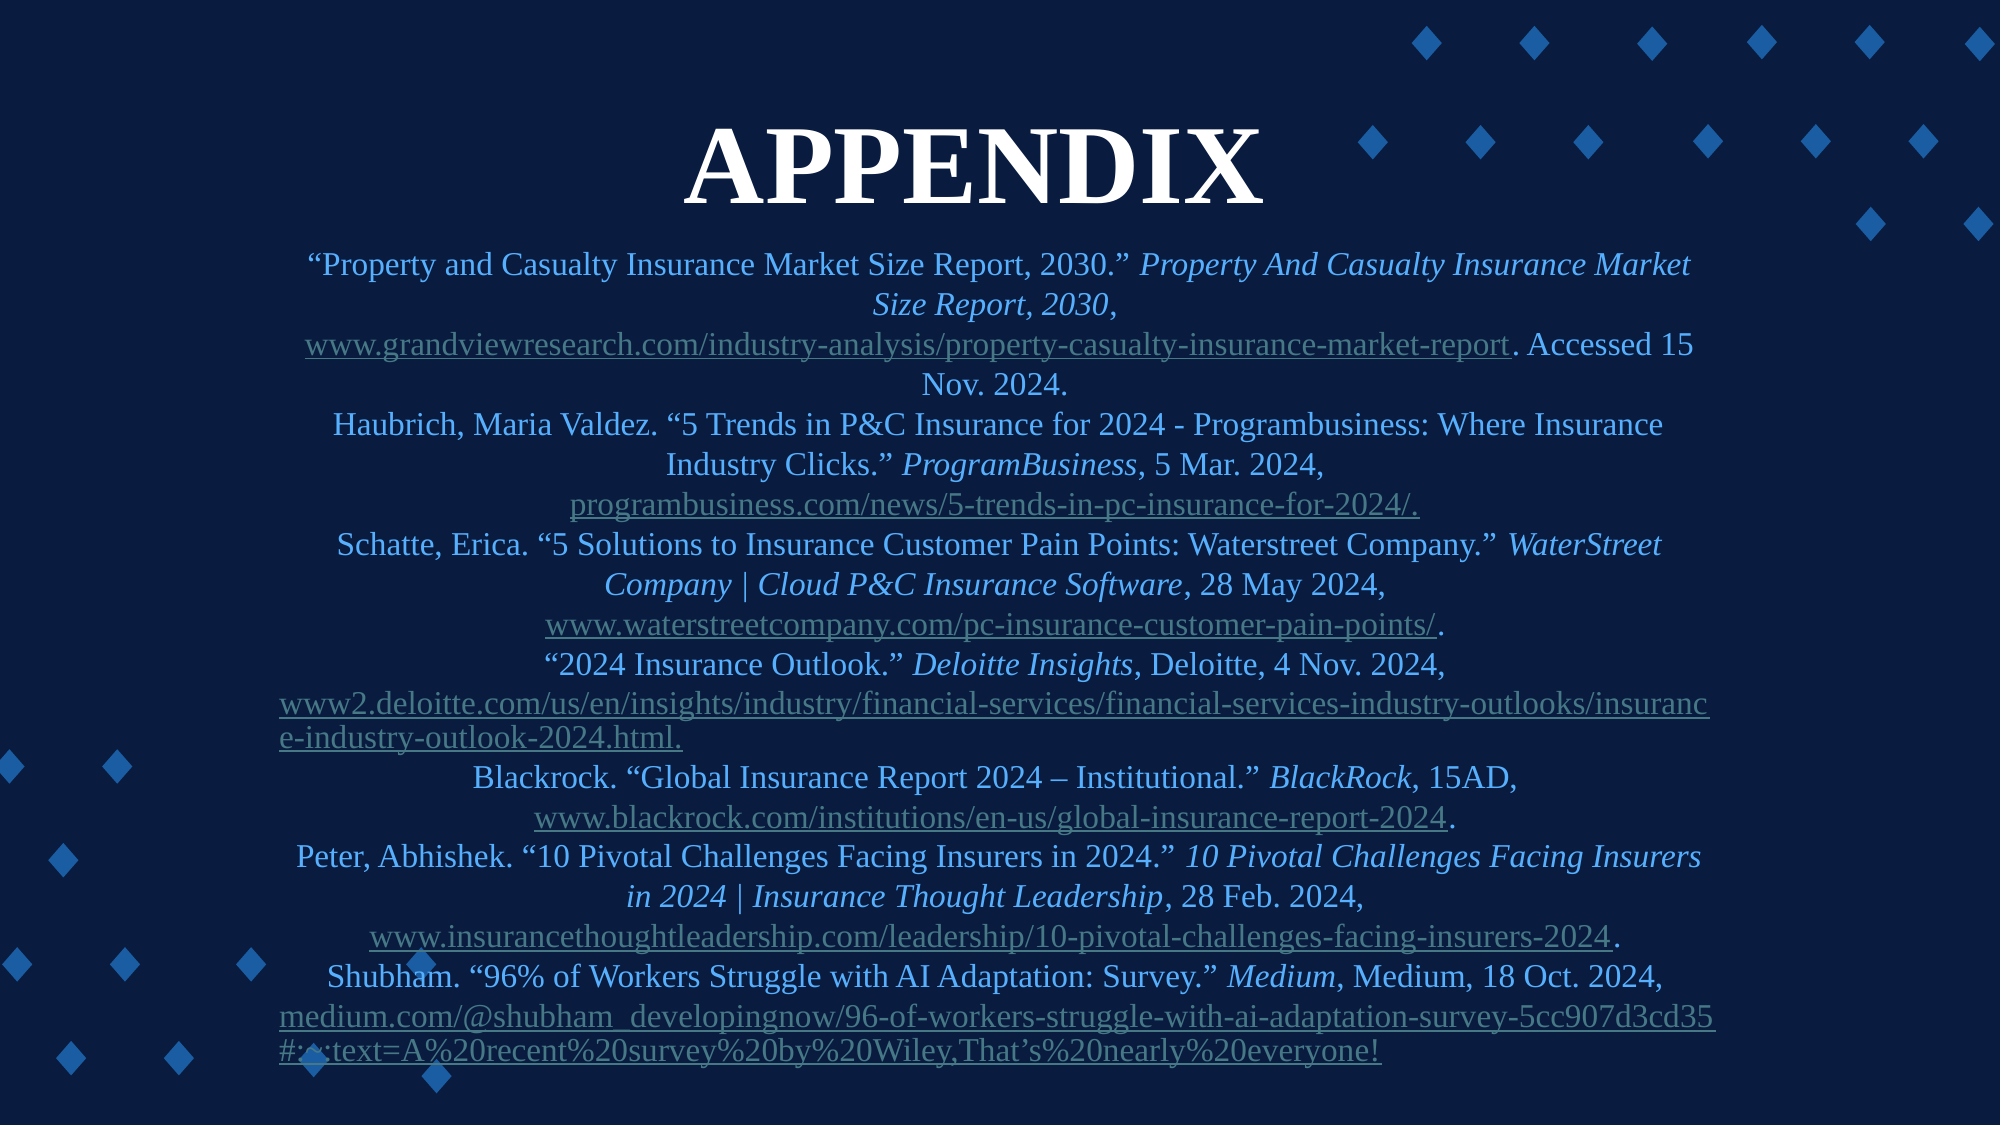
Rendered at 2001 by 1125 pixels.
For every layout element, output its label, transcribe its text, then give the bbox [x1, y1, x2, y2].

text_box [1906, 121, 1941, 161]
text_box [1961, 204, 1996, 244]
text_box “Property and Casualty Insurance Market Size Report, 2030.” Property And Casualty Insurance Market Size Report, 2030, www.grandviewresearch.com/industry-analysis/property-casualty-insurance-market-report. Accessed 15 Nov. 2024. Haubrich, Maria Valdez. “5 Trends in P&C Insurance for 2024 - Programbusiness: Where Insurance Industry Clicks.” ProgramBusiness, 5 Mar. 2024, programbusiness.com/news/5-trends-in-pc-insurance-for-2024/. Schatte, Erica. “5 Solutions to Insurance Customer Pain Points: Waterstreet Company.” WaterStreet Company | Cloud P&C Insurance Software, 28 May 2024, www.waterstreetcompany.com/pc-insurance-customer-pain-points/. “2024 Insurance Outlook.” Deloitte Insights, Deloitte, 4 Nov. 2024, www2.deloitte.com/us/en/insights/industry/financial-services/financial-services-industry-outlooks/insurance-industry-outlook-2024.html. Blackrock. “Global Insurance Report 2024 – Institutional.” BlackRock, 15AD, www.blackrock.com/institutions/en-us/global-insurance-report-2024. Peter, Abhishek. “10 Pivotal Challenges Facing Insurers in 2024.” 10 Pivotal Challenges Facing Insurers in 2024 | Insurance Thought Leadership, 28 Feb. 2024, www.insurancethoughtleadership.com/leadership/10-pivotal-challenges-facing-insurers-2024. Shubham. “96% of Workers Struggle with AI Adaptation: Survey.” Medium, Medium, 18 Oct. 2024, medium.com/@shubham_developingnow/96-of-workers-struggle-with-ai-adaptation-survey-5cc907d3cd35#:~:text=A%20recent%20survey%20by%20Wiley,That’s%20nearly%20everyone! [264, 234, 1735, 1125]
text_box [1409, 23, 1444, 63]
text_box [1744, 22, 1780, 62]
text_box [1798, 121, 1834, 161]
text_box [161, 1038, 197, 1078]
text_box [1635, 24, 1670, 64]
text_box [107, 944, 143, 984]
text_box [46, 840, 81, 880]
text_box [1690, 121, 1726, 161]
text_box [1463, 122, 1498, 162]
text_box [1852, 22, 1887, 62]
text_box [53, 1038, 89, 1078]
text_box [0, 746, 27, 787]
text_box [1962, 24, 1998, 64]
text_box APPENDIX [668, 83, 1331, 233]
text_box [1853, 204, 1888, 244]
text_box [1355, 122, 1390, 162]
text_box [0, 944, 35, 984]
text_box [1571, 122, 1606, 162]
text_box [100, 746, 135, 787]
text_box [233, 944, 264, 984]
text_box [1517, 23, 1552, 63]
